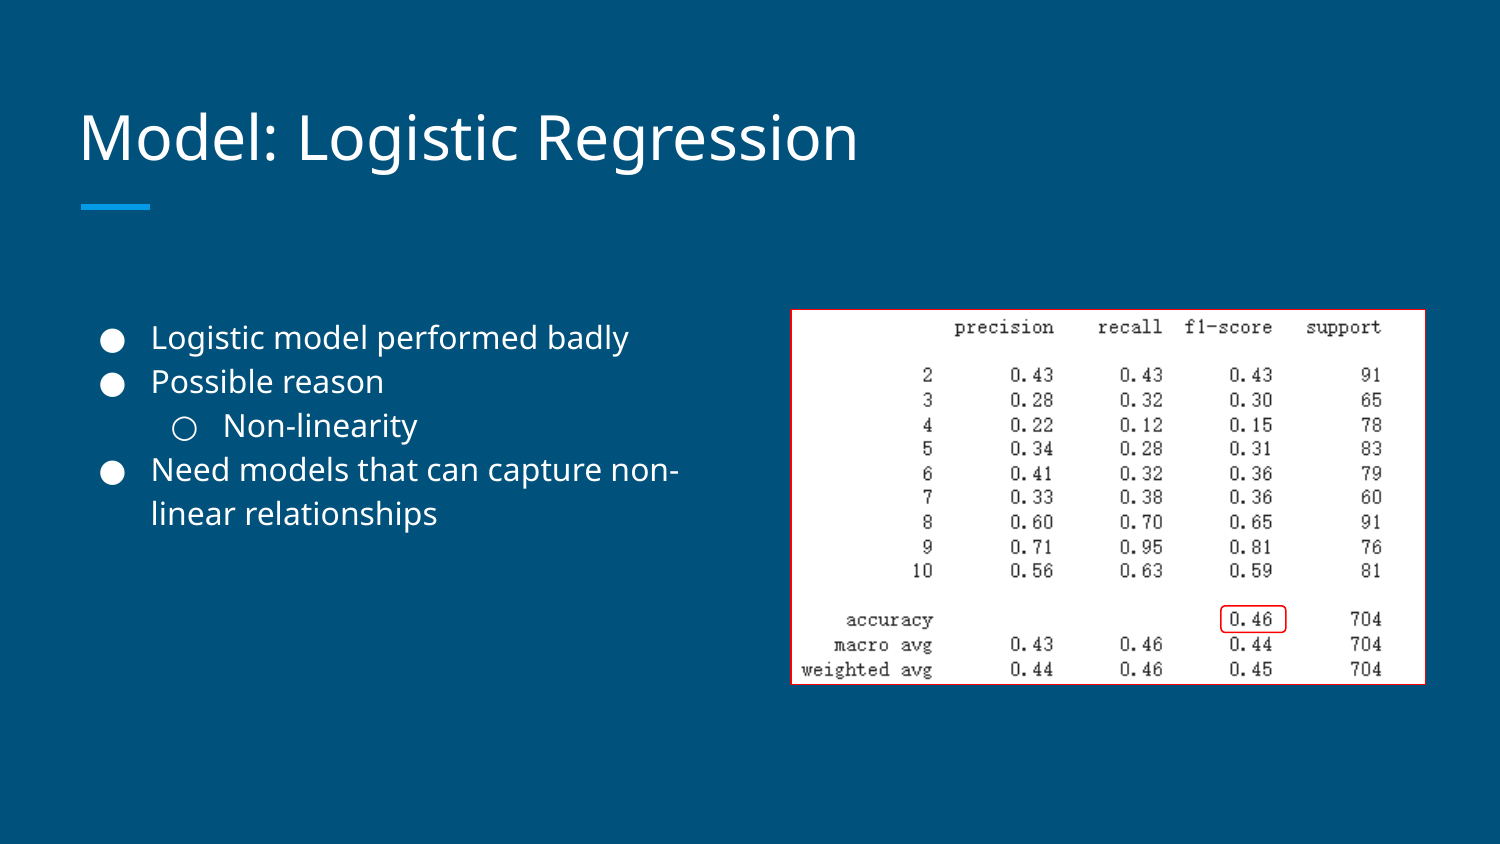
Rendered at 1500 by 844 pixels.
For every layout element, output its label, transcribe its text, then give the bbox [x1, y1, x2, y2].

picture [791, 310, 1425, 684]
title Model: Logistic Regression [63, 75, 1437, 188]
list Logistic model performed badly Possible reason Non-linearity Need models that can capture non-linear relationships [63, 296, 720, 547]
